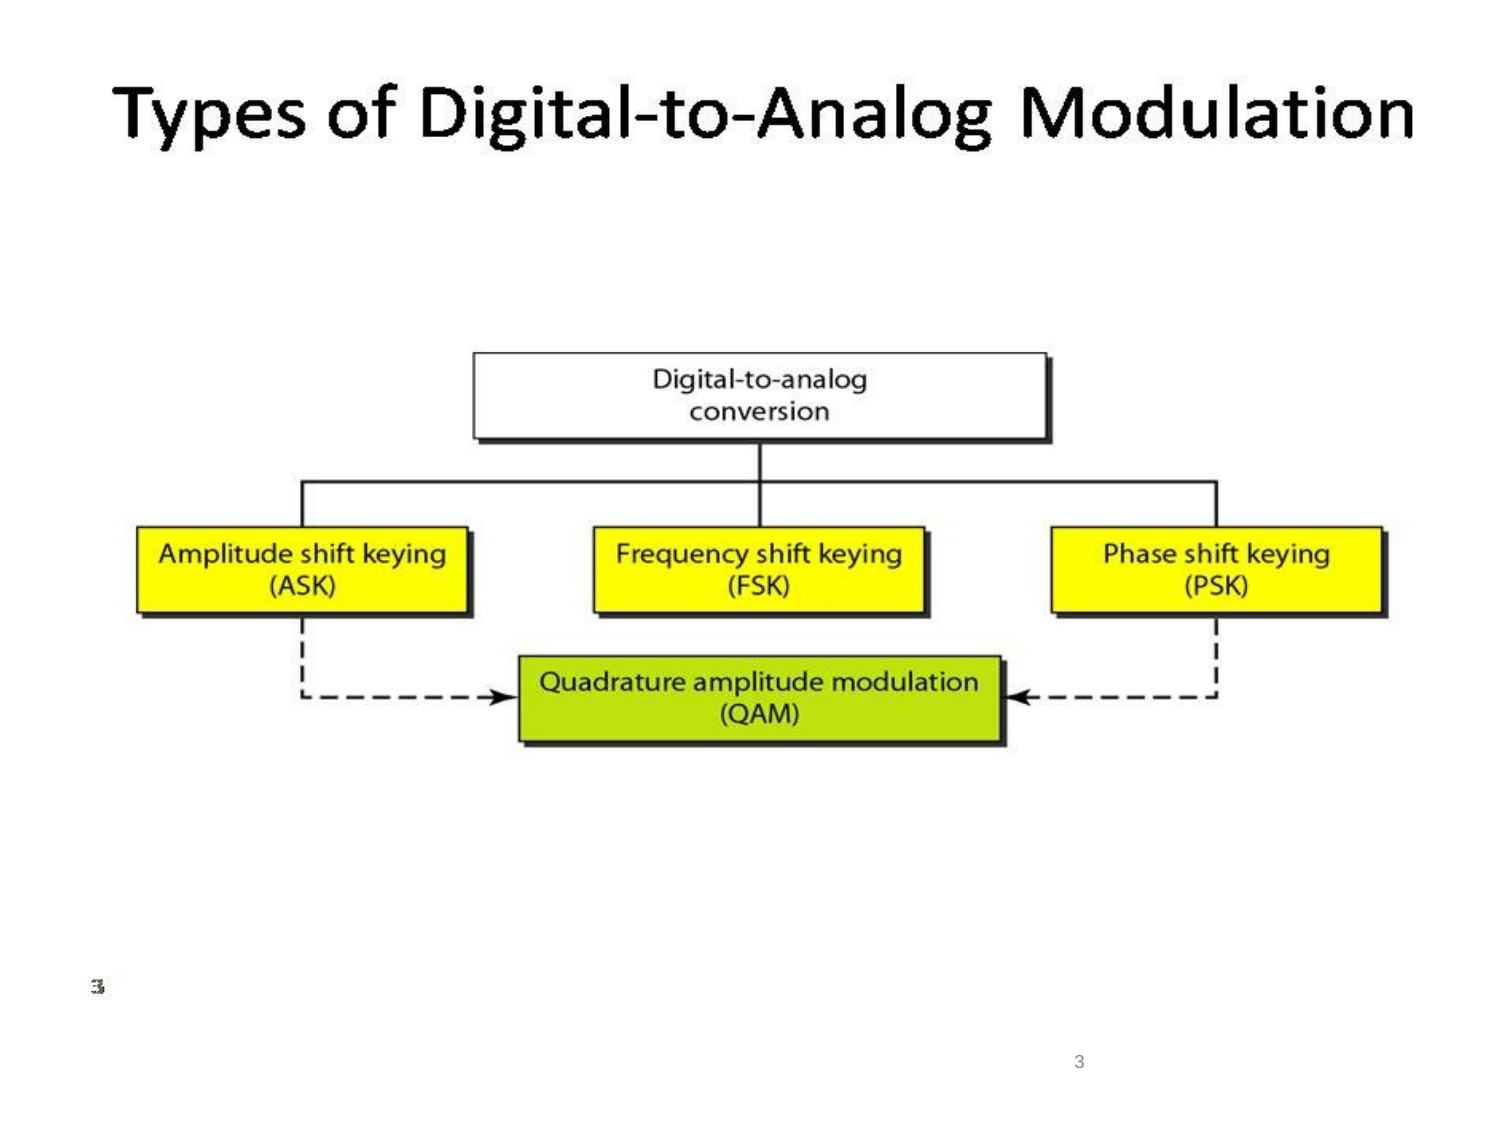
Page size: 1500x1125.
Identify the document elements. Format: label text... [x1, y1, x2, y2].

text_box [87, 75, 1413, 1000]
slide_number ‹#› [1059, 1042, 1397, 1103]
title [75, 50, 1425, 188]
